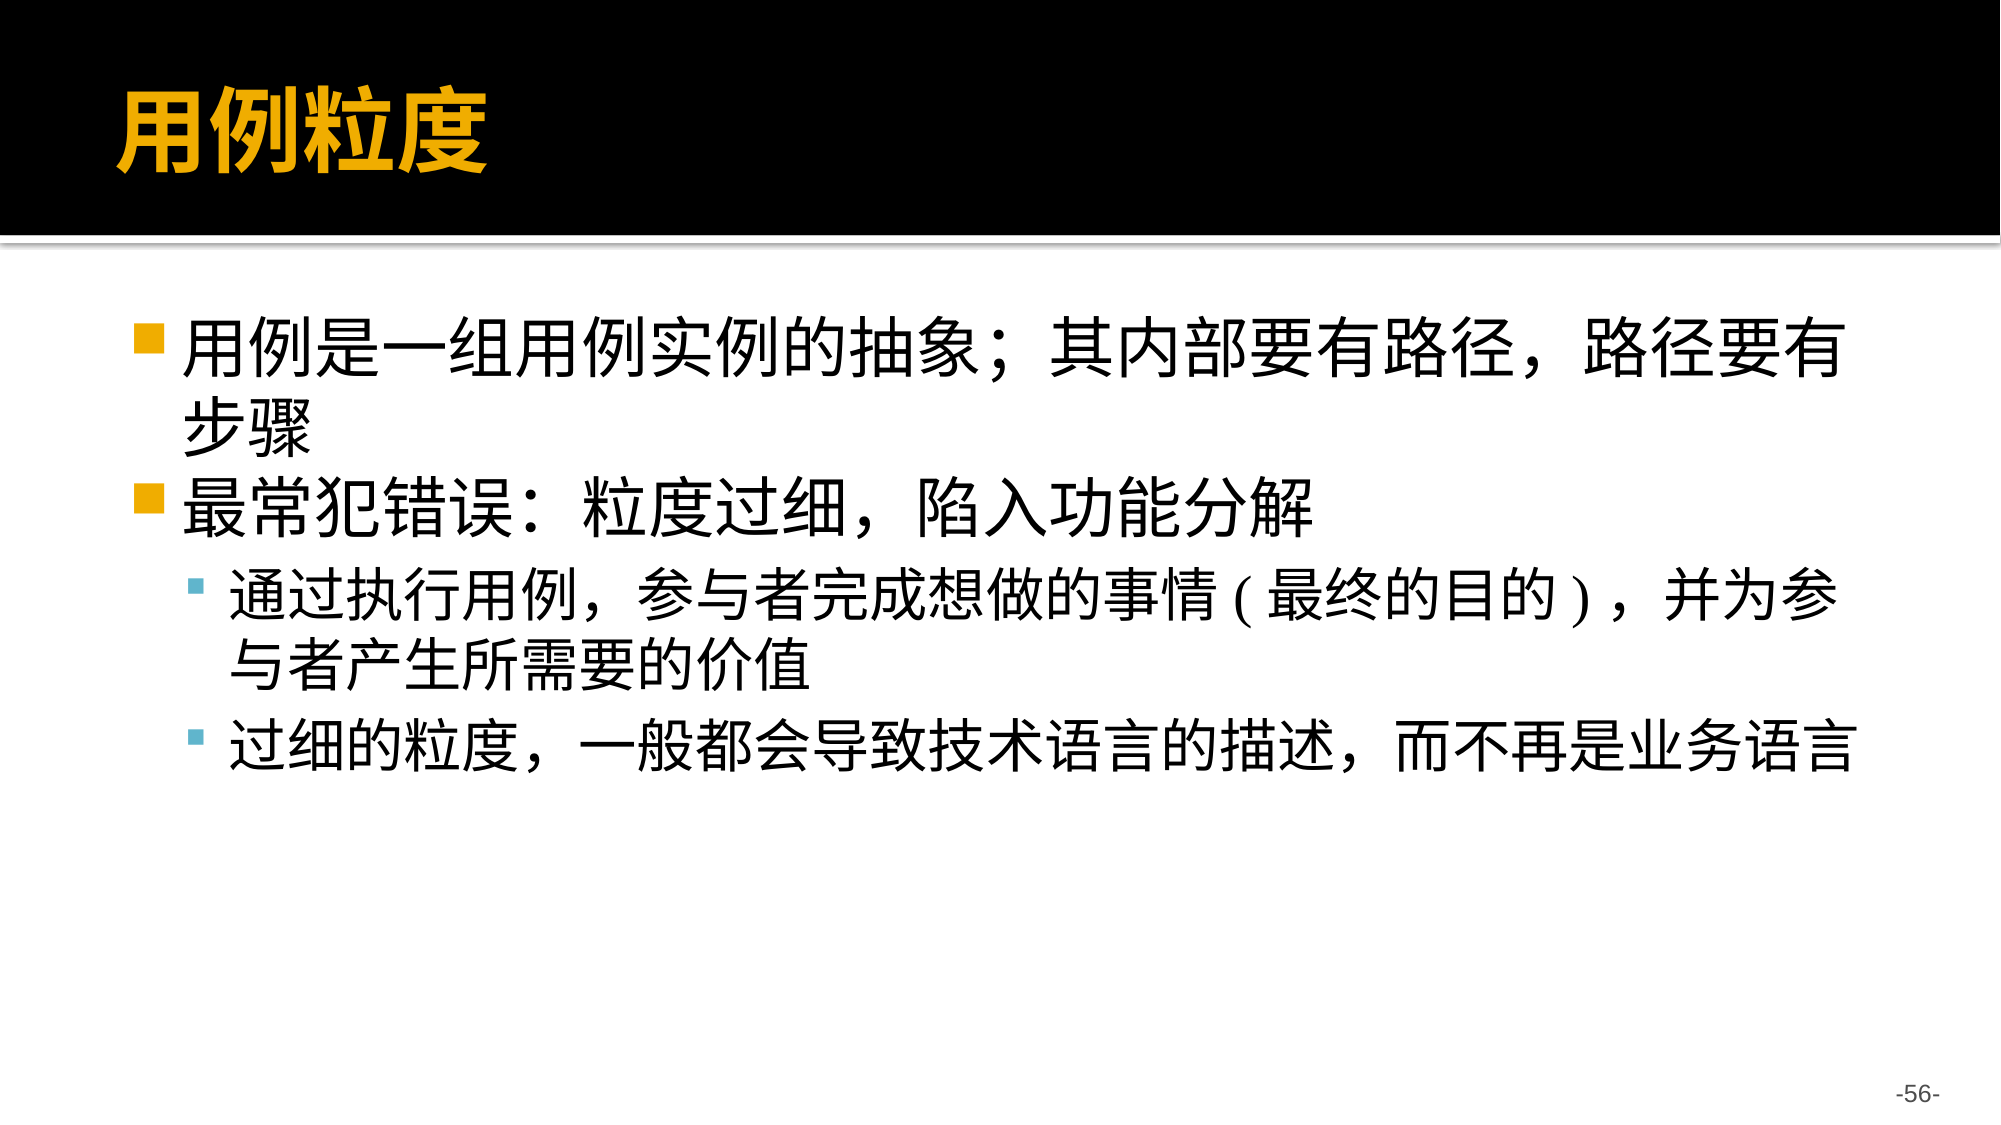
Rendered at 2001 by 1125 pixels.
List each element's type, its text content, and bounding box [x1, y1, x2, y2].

slide_number -- [1794, 1062, 1955, 1108]
list 用例是一组用例实例的抽象；其内部要有路径，路径要有步骤 最常犯错误：粒度过细，陷入功能分解 通过执行用例，参与者完成想做的事情(最终的目的)，并为参与者产生所需要的价值 过细的粒度，一般都会导致技术语言的描述，而不再是业务语言 [99, 291, 1900, 1050]
title 用例粒度 [99, 25, 1900, 231]
